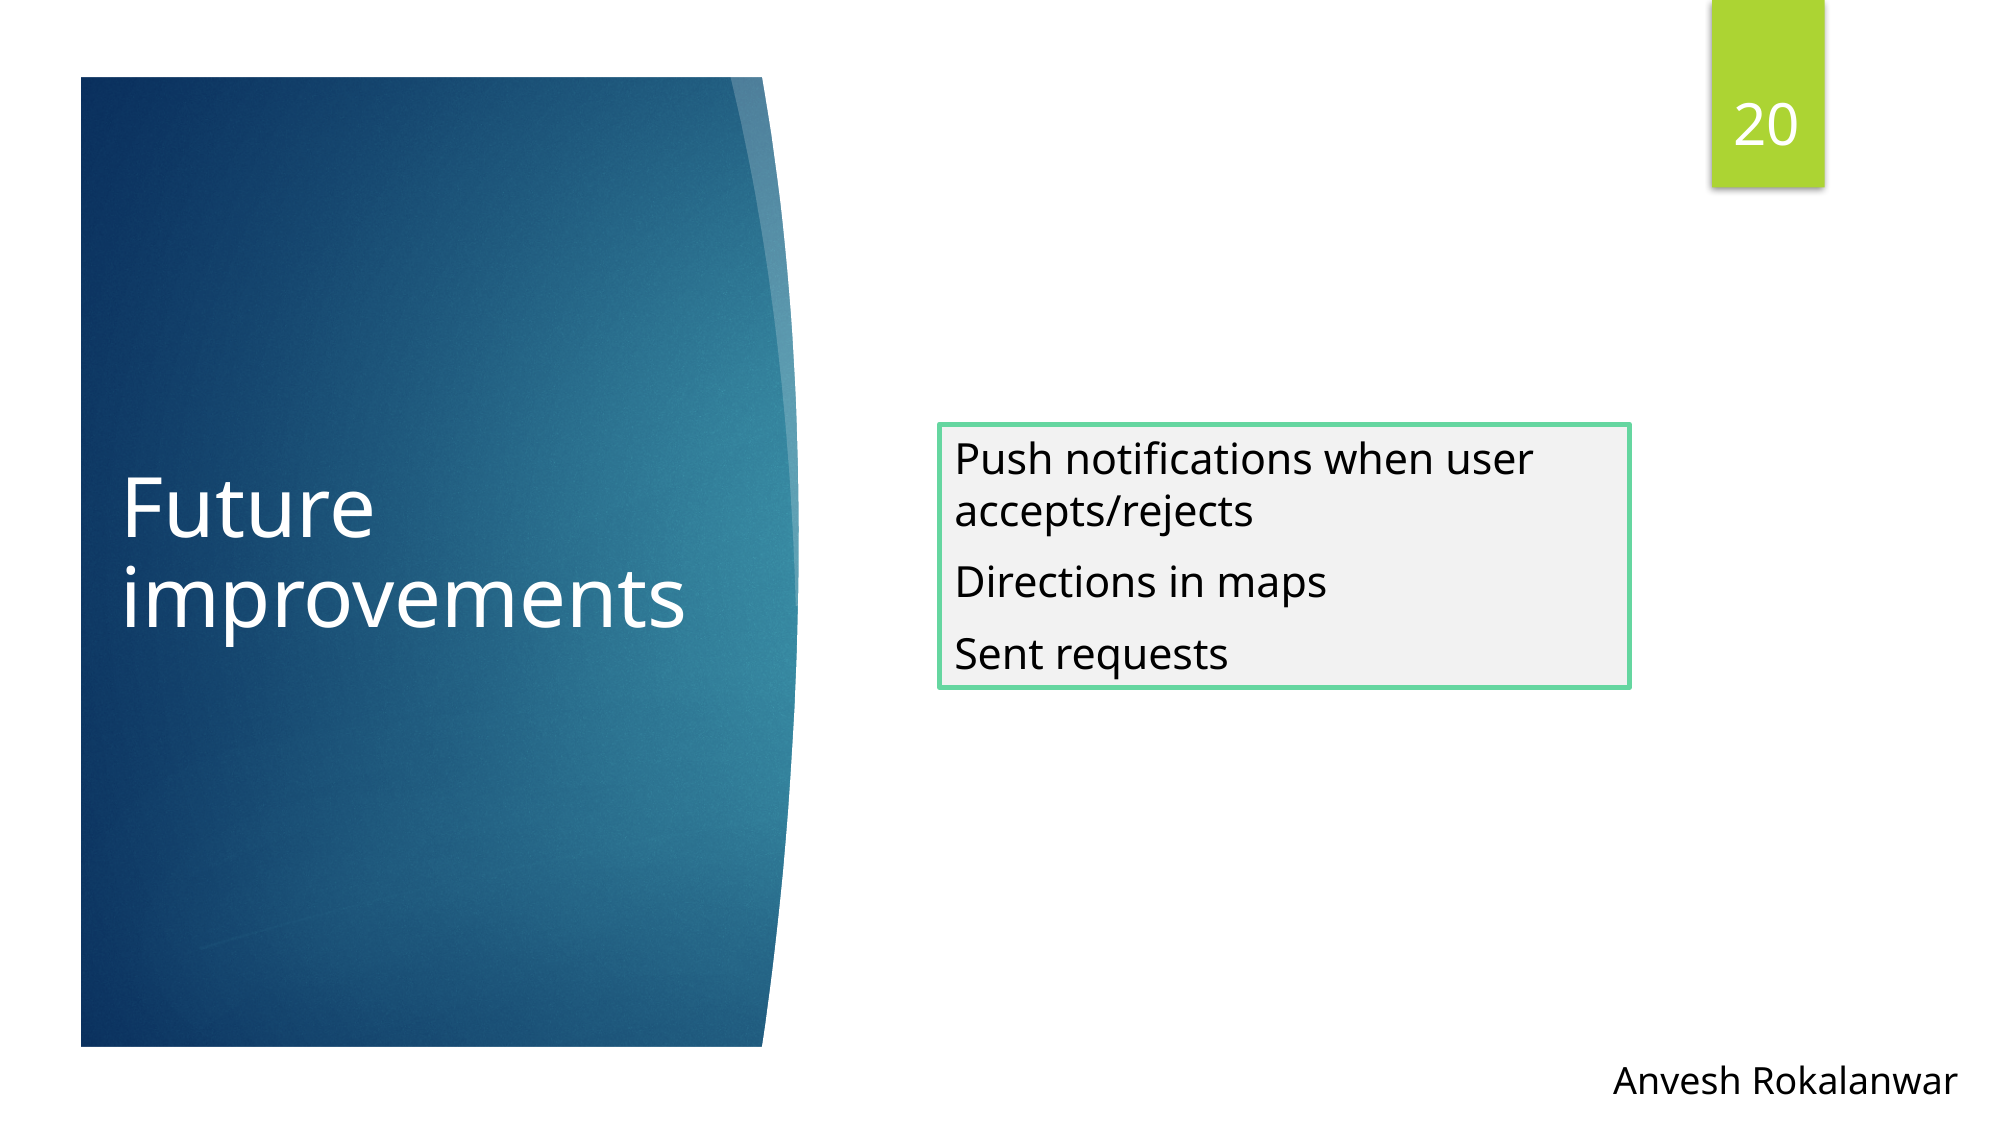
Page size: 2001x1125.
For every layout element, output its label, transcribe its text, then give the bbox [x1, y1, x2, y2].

slide_number 20 [1698, 48, 1836, 175]
title Future improvements [105, 368, 783, 743]
text_box Anvesh Rokalanwar [1598, 1049, 1974, 1110]
list Push notifications when user accepts/rejects Directions in maps Sent requests [937, 422, 1632, 690]
